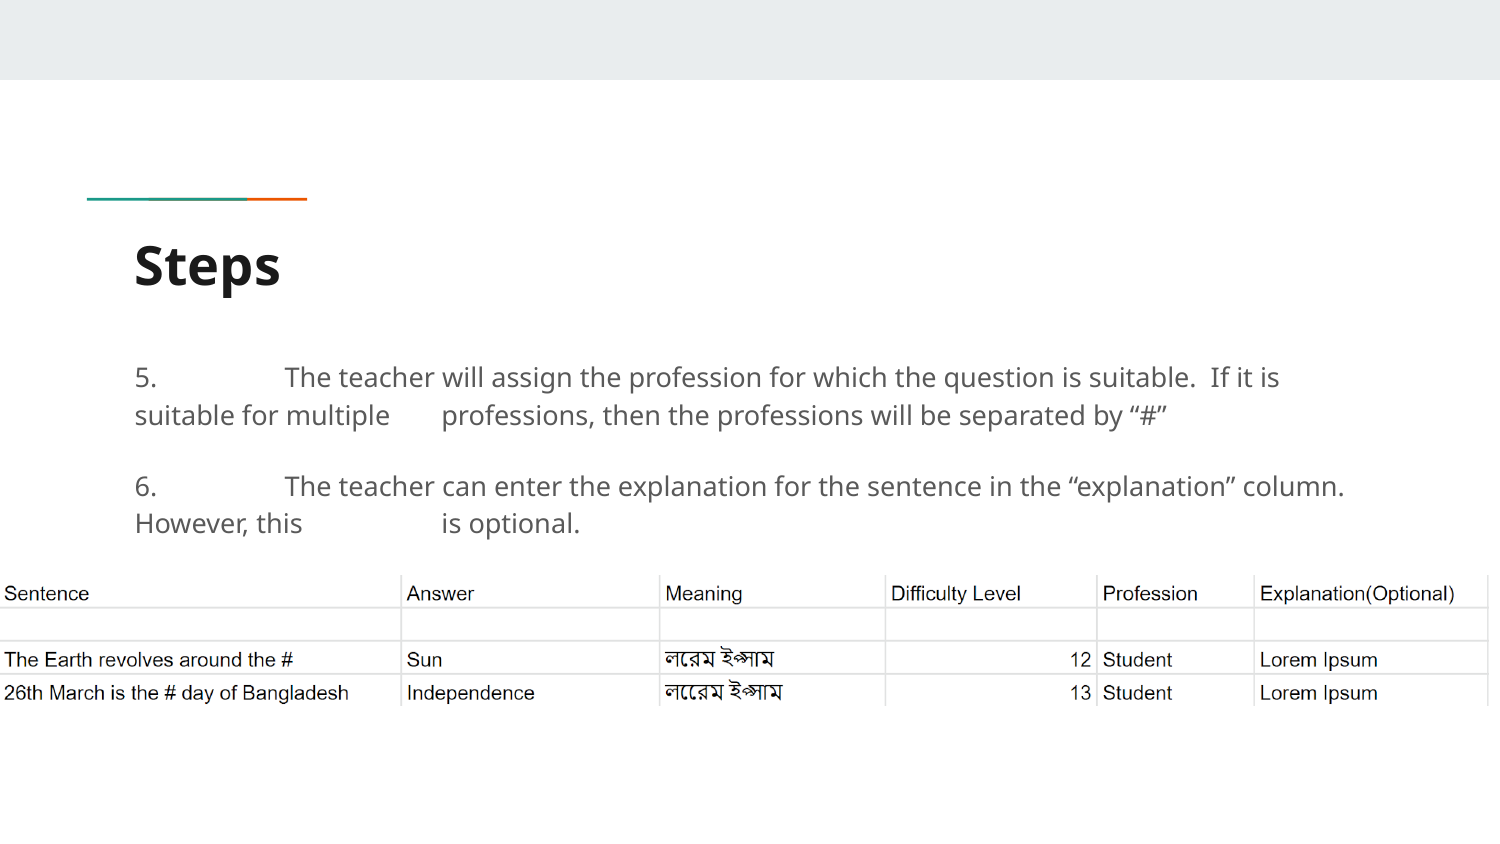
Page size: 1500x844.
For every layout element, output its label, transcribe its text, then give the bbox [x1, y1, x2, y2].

picture [0, 575, 1489, 706]
list 5. The teacher will assign the profession for which the question is suitable. If it is suitable for multiple professions, then the professions will be separated by “#” 6. The teacher can enter the explanation for the sentence in the “explanation” column. However, this is optional. [119, 341, 1381, 574]
title Steps [119, 216, 1381, 305]
